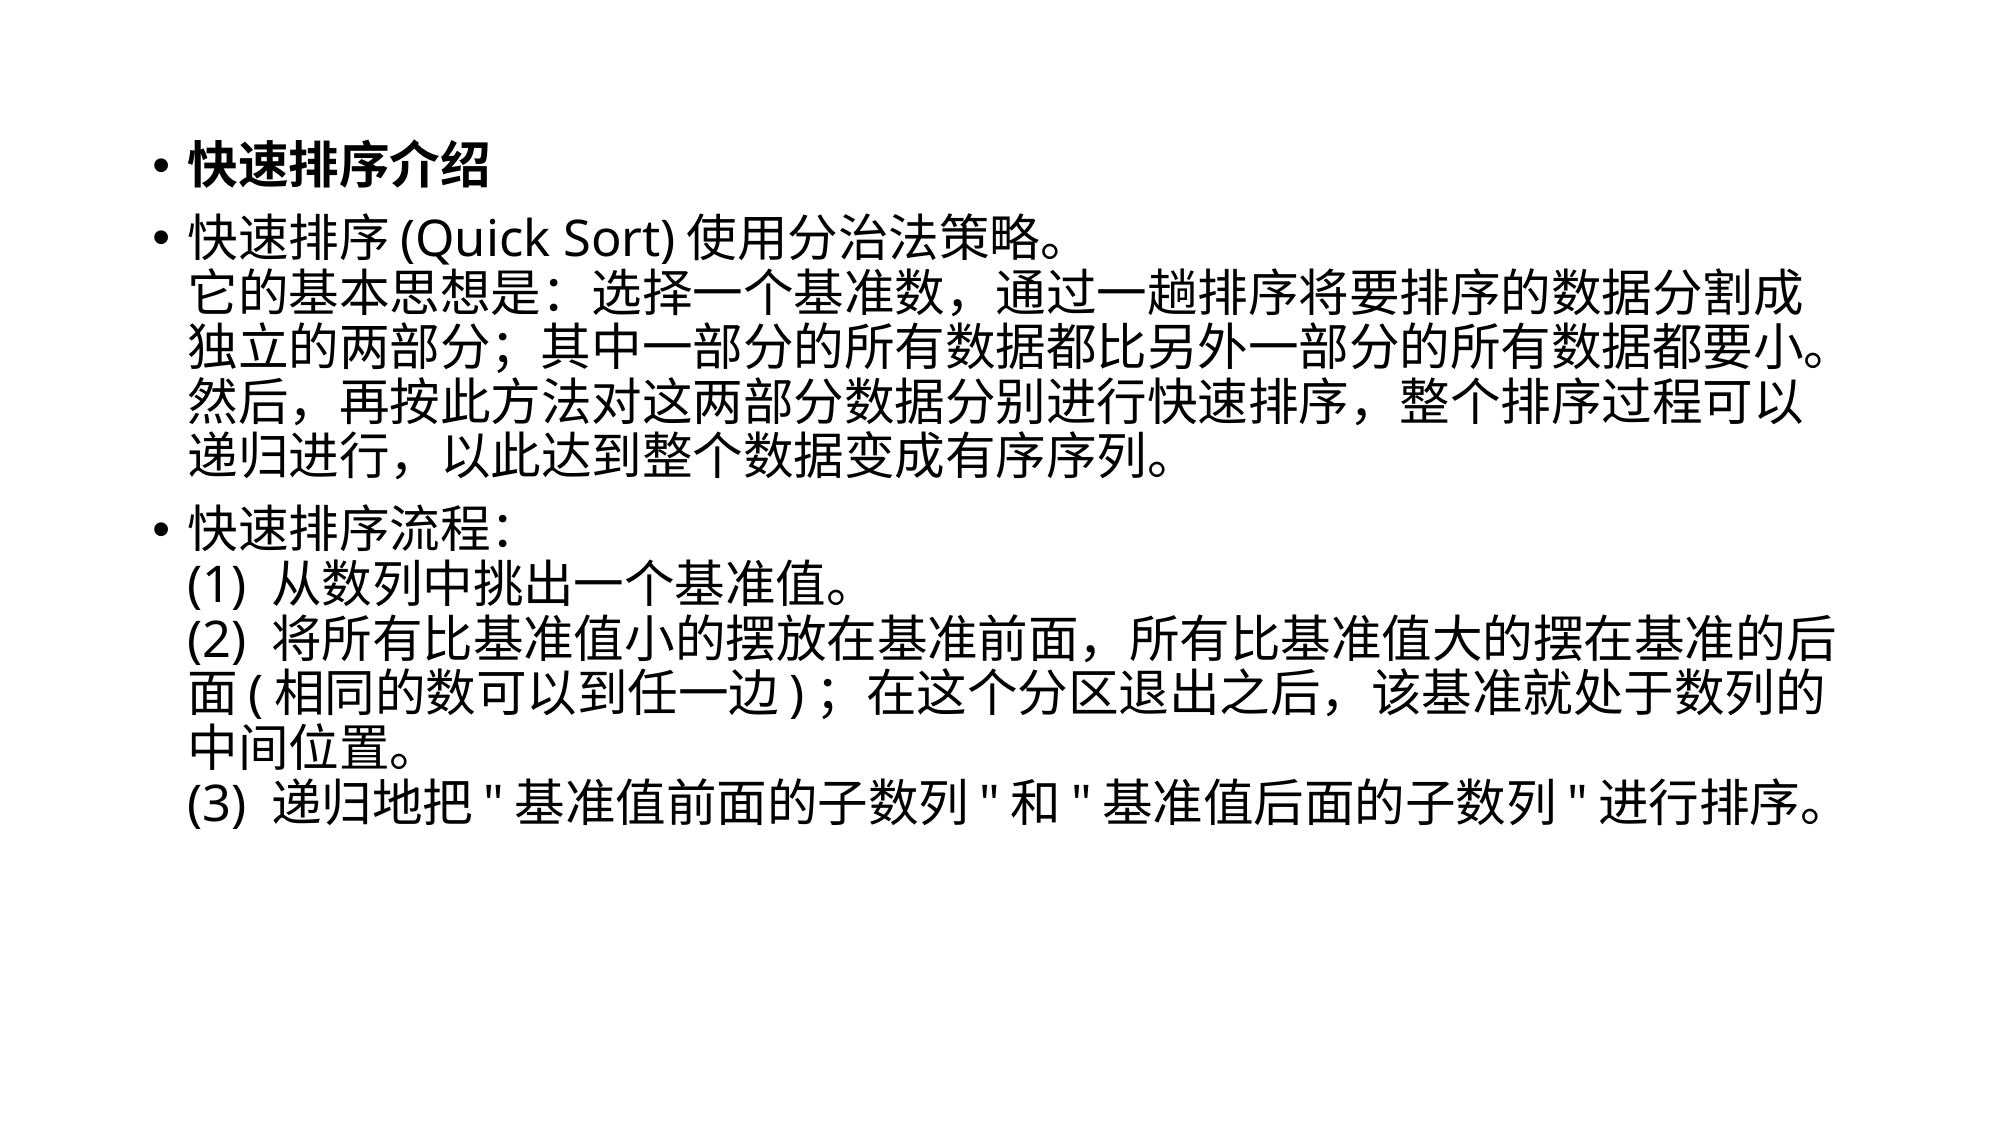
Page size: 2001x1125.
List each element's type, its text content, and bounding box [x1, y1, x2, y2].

list 快速排序介绍 快速排序(Quick Sort)使用分治法策略。 它的基本思想是：选择一个基准数，通过一趟排序将要排序的数据分割成独立的两部分；其中一部分的所有数据都比另外一部分的所有数据都要小。然后，再按此方法对这两部分数据分别进行快速排序，整个排序过程可以递归进行，以此达到整个数据变成有序序列。 快速排序流程： (1) 从数列中挑出一个基准值。 (2) 将所有比基准值小的摆放在基准前面，所有比基准值大的摆在基准的后面(相同的数可以到任一边)；在这个分区退出之后，该基准就处于数列的中间位置。 (3) 递归地把"基准值前面的子数列"和"基准值后面的子数列"进行排序。 [137, 132, 1863, 847]
